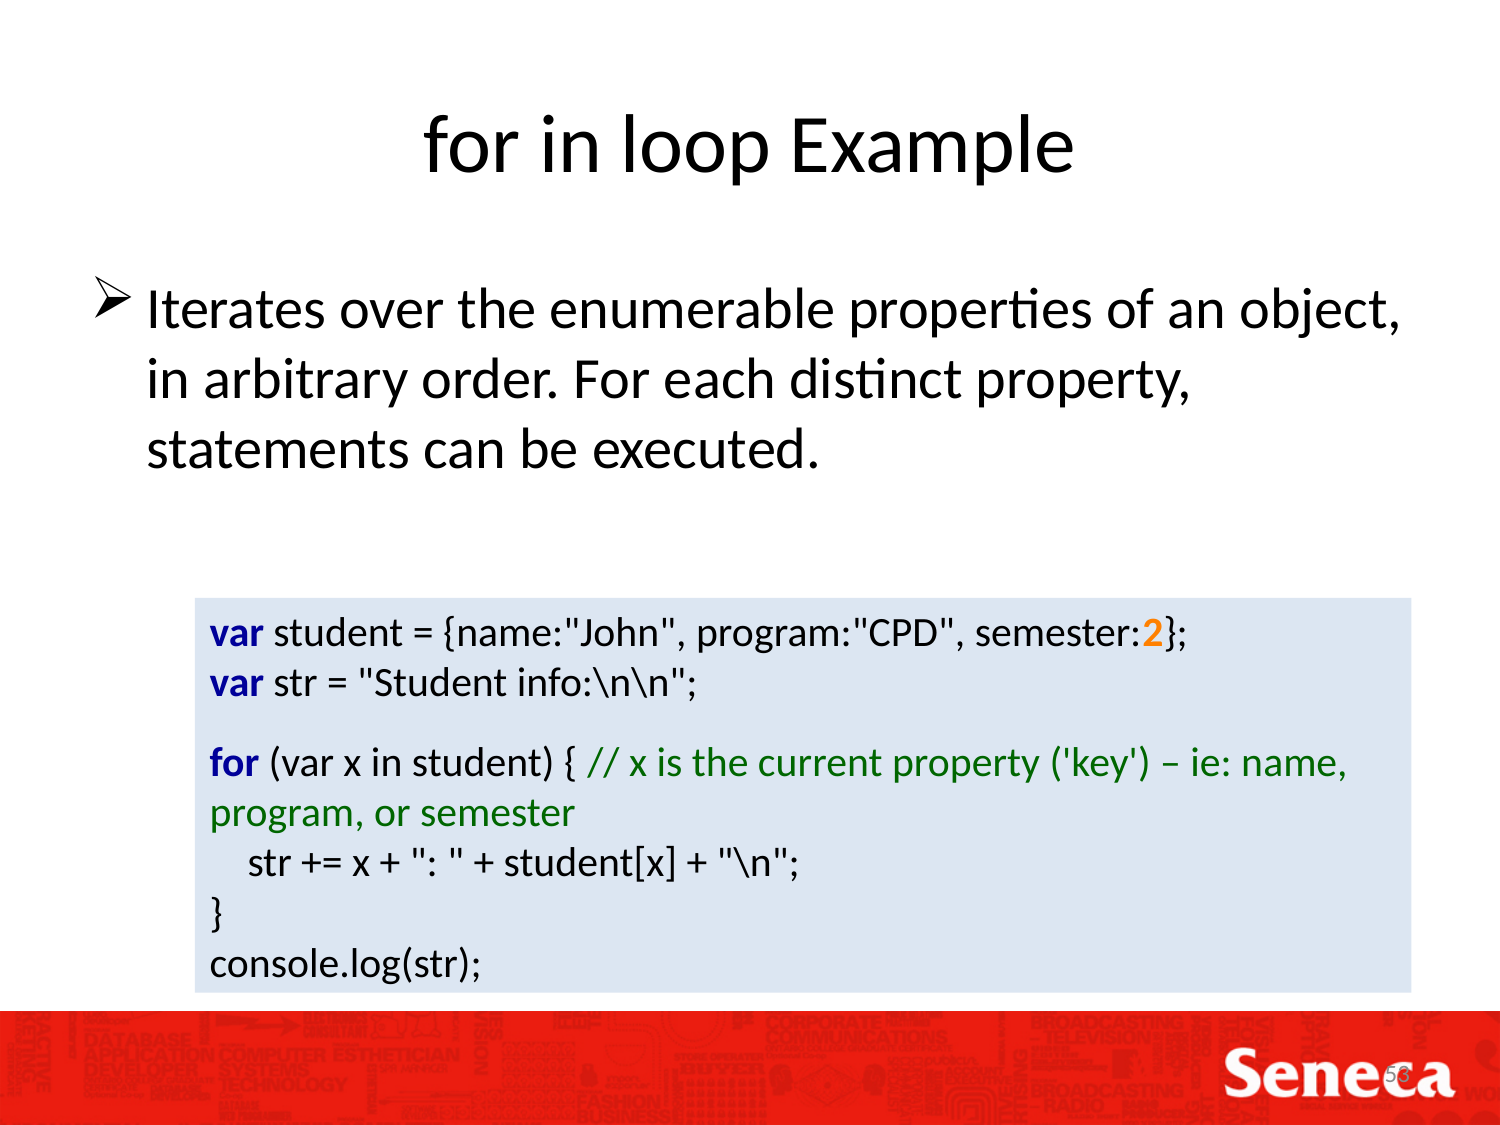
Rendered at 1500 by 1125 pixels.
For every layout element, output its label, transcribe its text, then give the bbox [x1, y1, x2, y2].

title for in loop Example [75, 45, 1425, 233]
text_box var student = {name:"John", program:"CPD", semester:2}; var str = "Student info:\n\n"; for (var x in student) { // x is the current property ('key') – ie: name, program, or semester str += x + ": " + student[x] + "\n"; } console.log(str); [194, 597, 1412, 993]
slide_number 53 [1074, 1042, 1425, 1103]
list Iterates over the enumerable properties of an object, in arbitrary order. For each distinct property, statements can be executed. [75, 262, 1425, 551]
picture [0, 1011, 1500, 1125]
